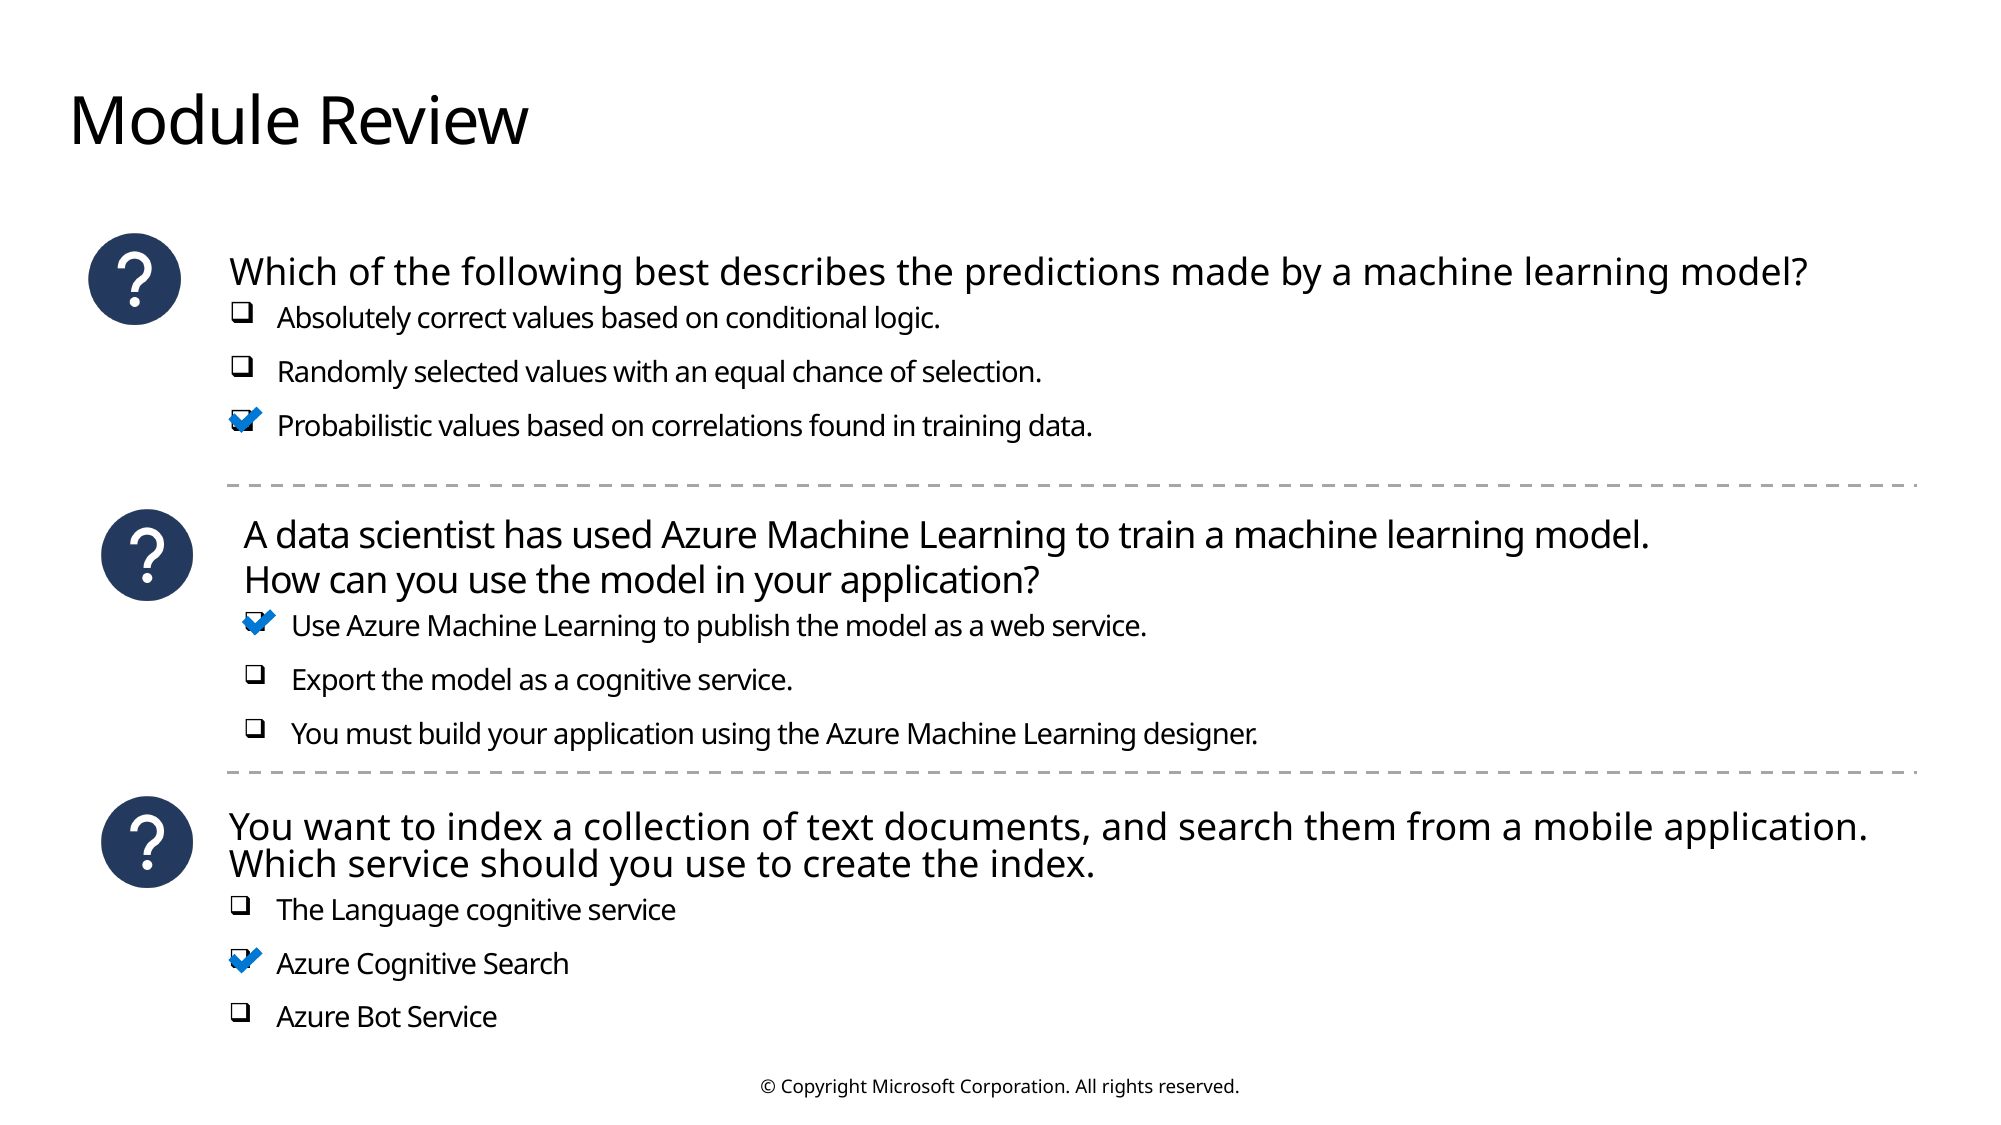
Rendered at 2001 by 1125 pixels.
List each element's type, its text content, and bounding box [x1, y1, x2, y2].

text_box [232, 410, 259, 430]
text_box [245, 612, 273, 632]
picture [76, 221, 193, 337]
text_box Which of the following best describes the predictions made by a machine learning model? Absolutely correct values based on conditional logic. Randomly selected values with an equal chance of selection. Probabilistic values based on correlations found in training data. [214, 240, 1946, 468]
text_box You want to index a collection of text documents, and search them from a mobile application. Which service should you use to create the index. The Language cognitive service Azure Cognitive Search Azure Bot Service [228, 804, 1933, 1041]
picture [88, 497, 205, 614]
text_box A data scientist has used Azure Machine Learning to train a machine learning model. How can you use the model in your application? Use Azure Machine Learning to publish the model as a web service. Export the model as a cognitive service. You must build your application using the Azure Machine Learning designer. [228, 503, 1971, 755]
picture [88, 784, 205, 900]
title Module Review [68, 72, 1930, 184]
text_box [232, 950, 259, 970]
